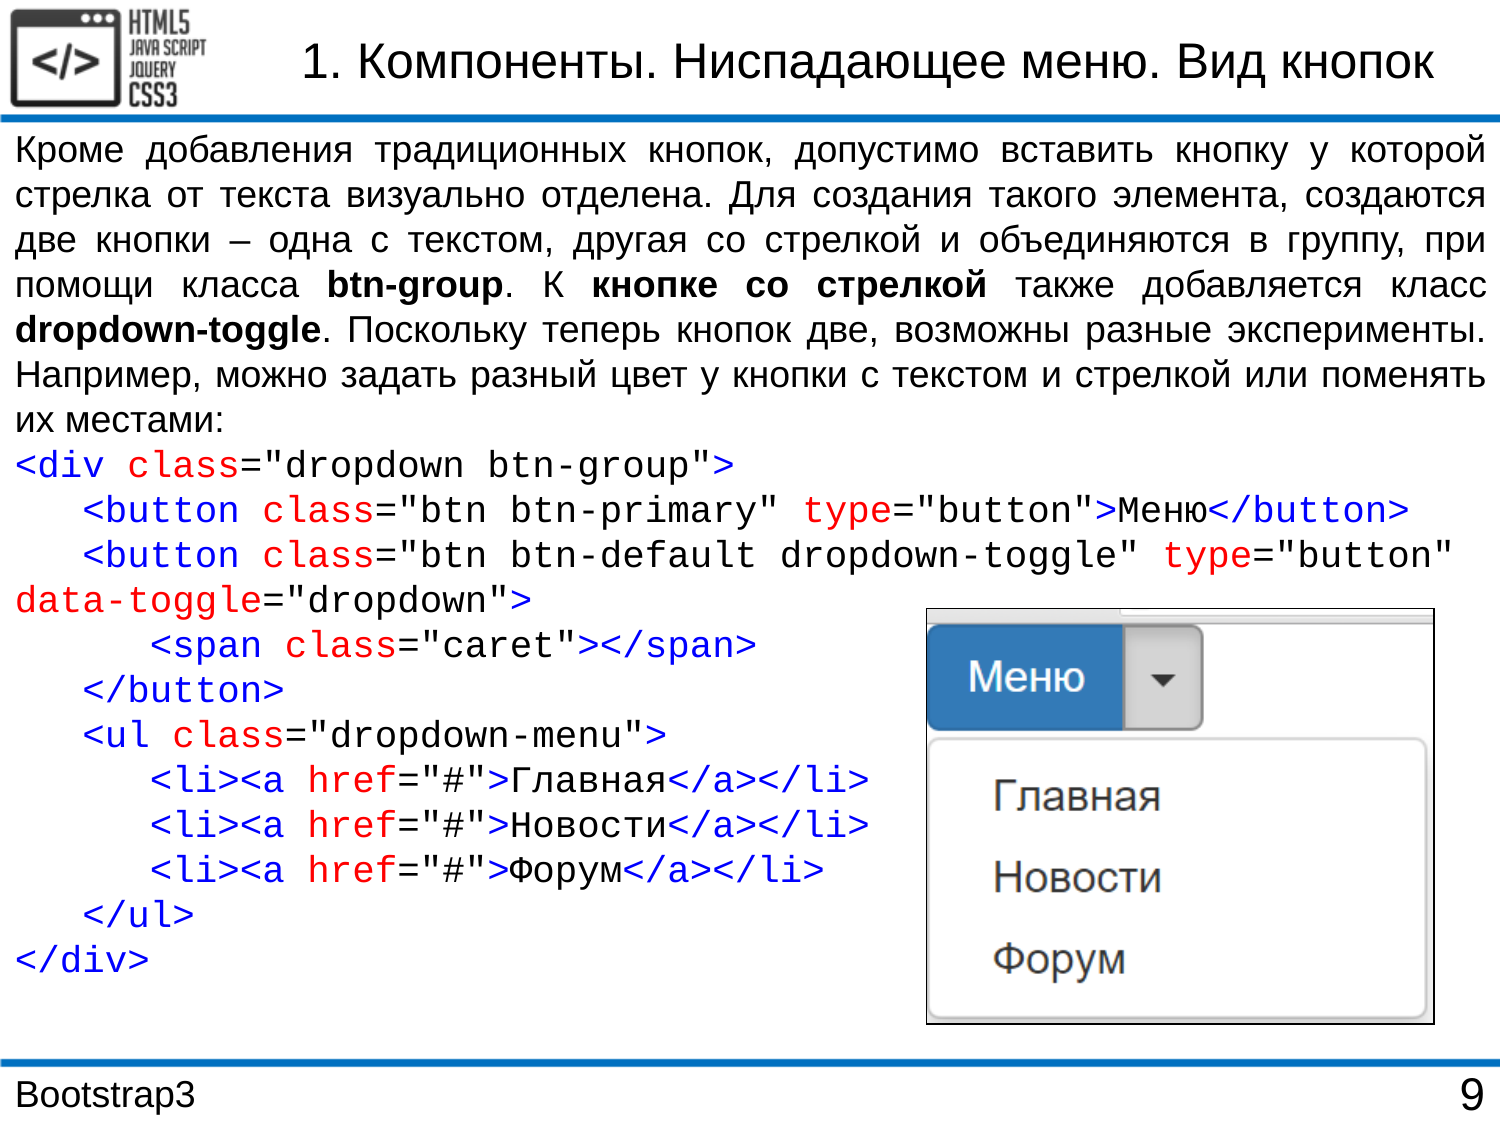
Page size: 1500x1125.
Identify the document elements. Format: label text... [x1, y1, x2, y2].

text_box Кроме добавления традиционных кнопок, допустимо вставить кнопку у которой стрелка от текста визуально отделена. Для создания такого элемента, создаются две кнопки – одна с текстом, другая со стрелкой и объединяются в группу, при помощи класса btn-group. К кнопке со стрелкой также добавляется класс dropdown-toggle. Поскольку теперь кнопок две, возможны разные эксперименты. Например, можно задать разный цвет у кнопки с текстом и стрелкой или поменять их местами: <div class="dropdown btn-group"> <button class="btn btn-primary" type="button">Меню</button> <button class="btn btn-default dropdown-toggle" type="button" data-toggle="dropdown"> <span class="caret"></span> </button> <ul class="dropdown-menu"> <li><a href="#">Главная</a></li> <li><a href="#">Новости</a></li> <li><a href="#">Форум</a></li> </ul> </div> [0, 118, 1500, 988]
picture [0, 0, 236, 118]
picture [0, 608, 1500, 1062]
text_box Bootstrap3 [0, 1062, 1382, 1123]
text_box 1. Компоненты. Ниспадающее меню. Вид кнопок [236, 0, 1500, 118]
slide_number 9 [1382, 1062, 1500, 1123]
